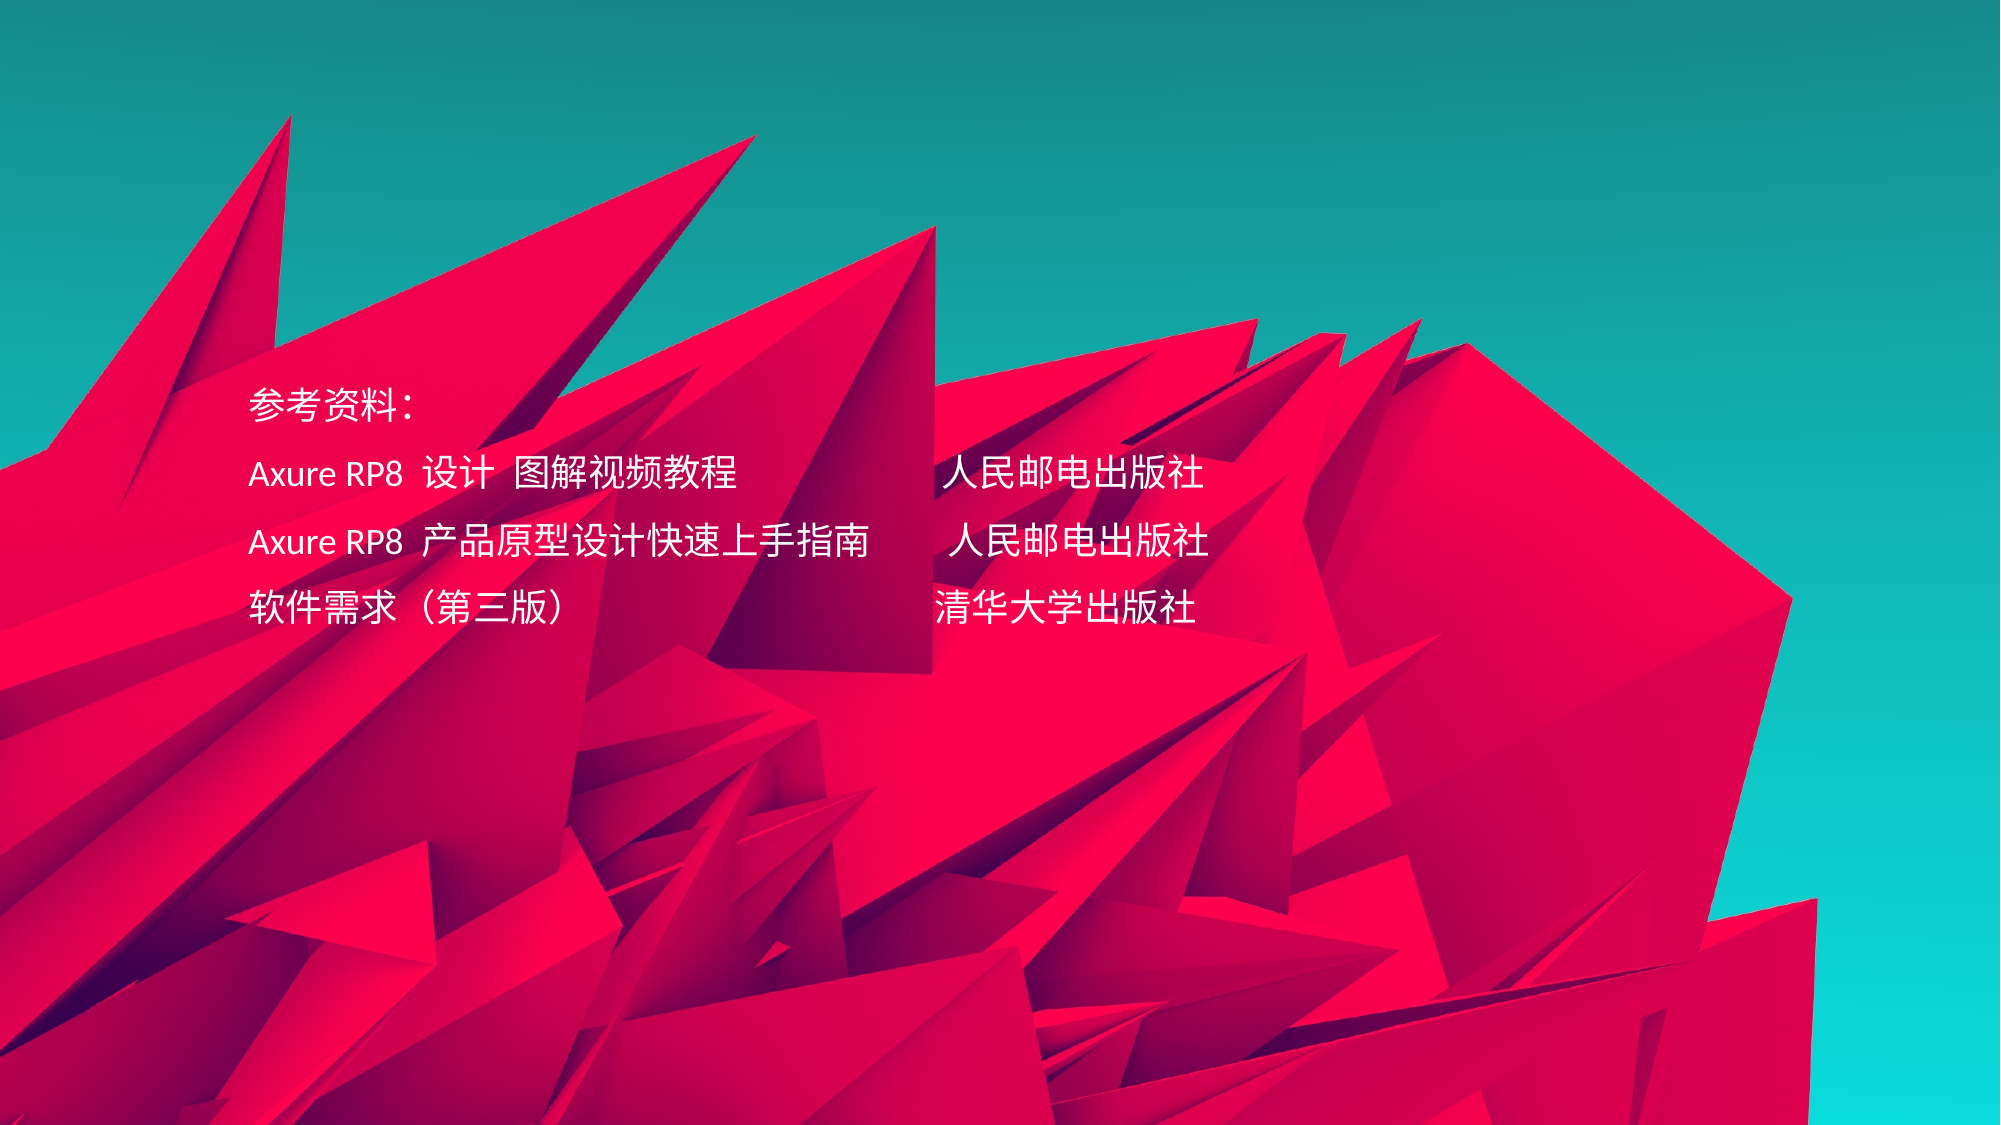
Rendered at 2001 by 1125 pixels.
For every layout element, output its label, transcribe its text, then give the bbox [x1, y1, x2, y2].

text_box 参考资料： Axure RP8 设计 图解视频教程 人民邮电出版社 Axure RP8 产品原型设计快速上手指南 人民邮电出版社 软件需求（第三版） 清华大学出版社 [233, 352, 1780, 637]
picture [0, 0, 2000, 1125]
